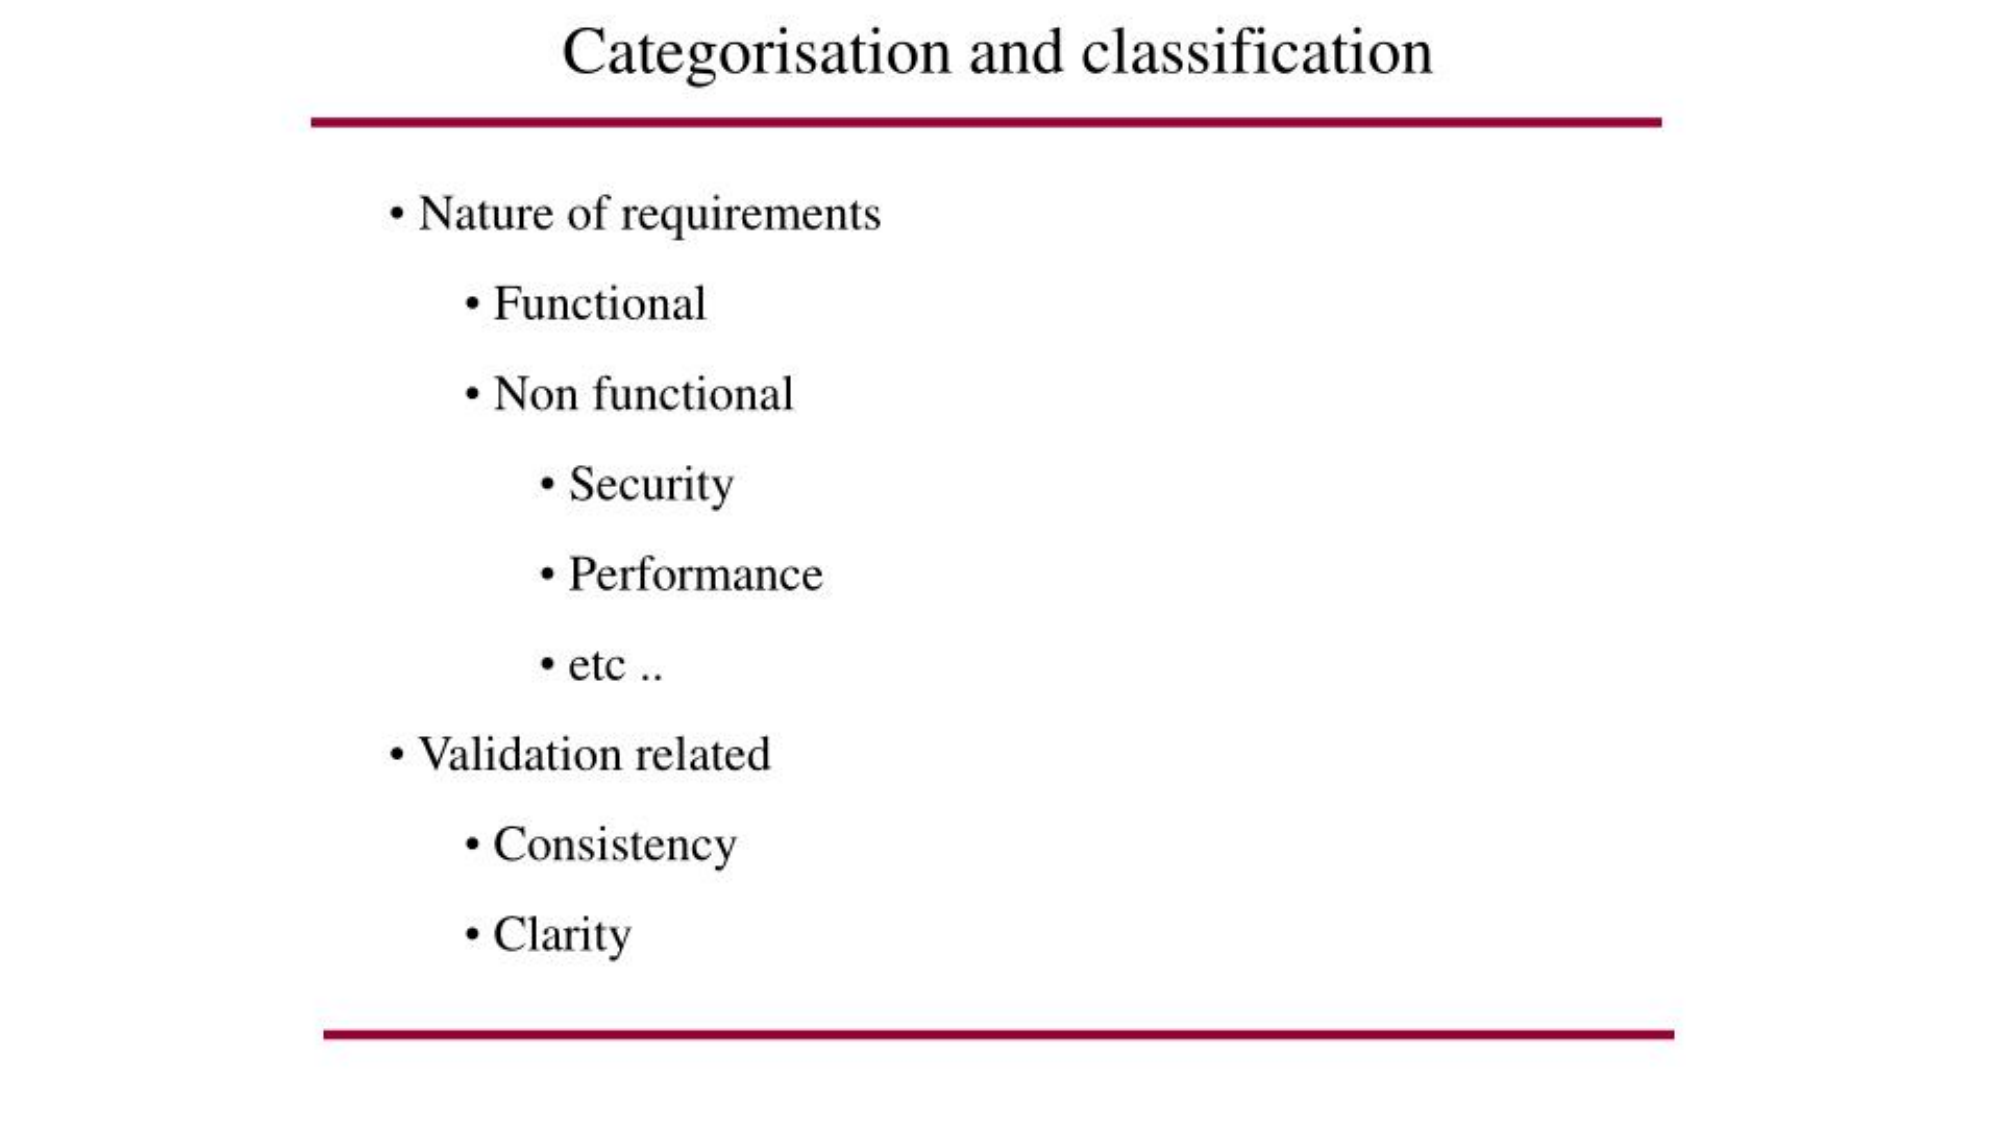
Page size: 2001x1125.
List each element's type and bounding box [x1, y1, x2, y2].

picture [249, 0, 1750, 1125]
